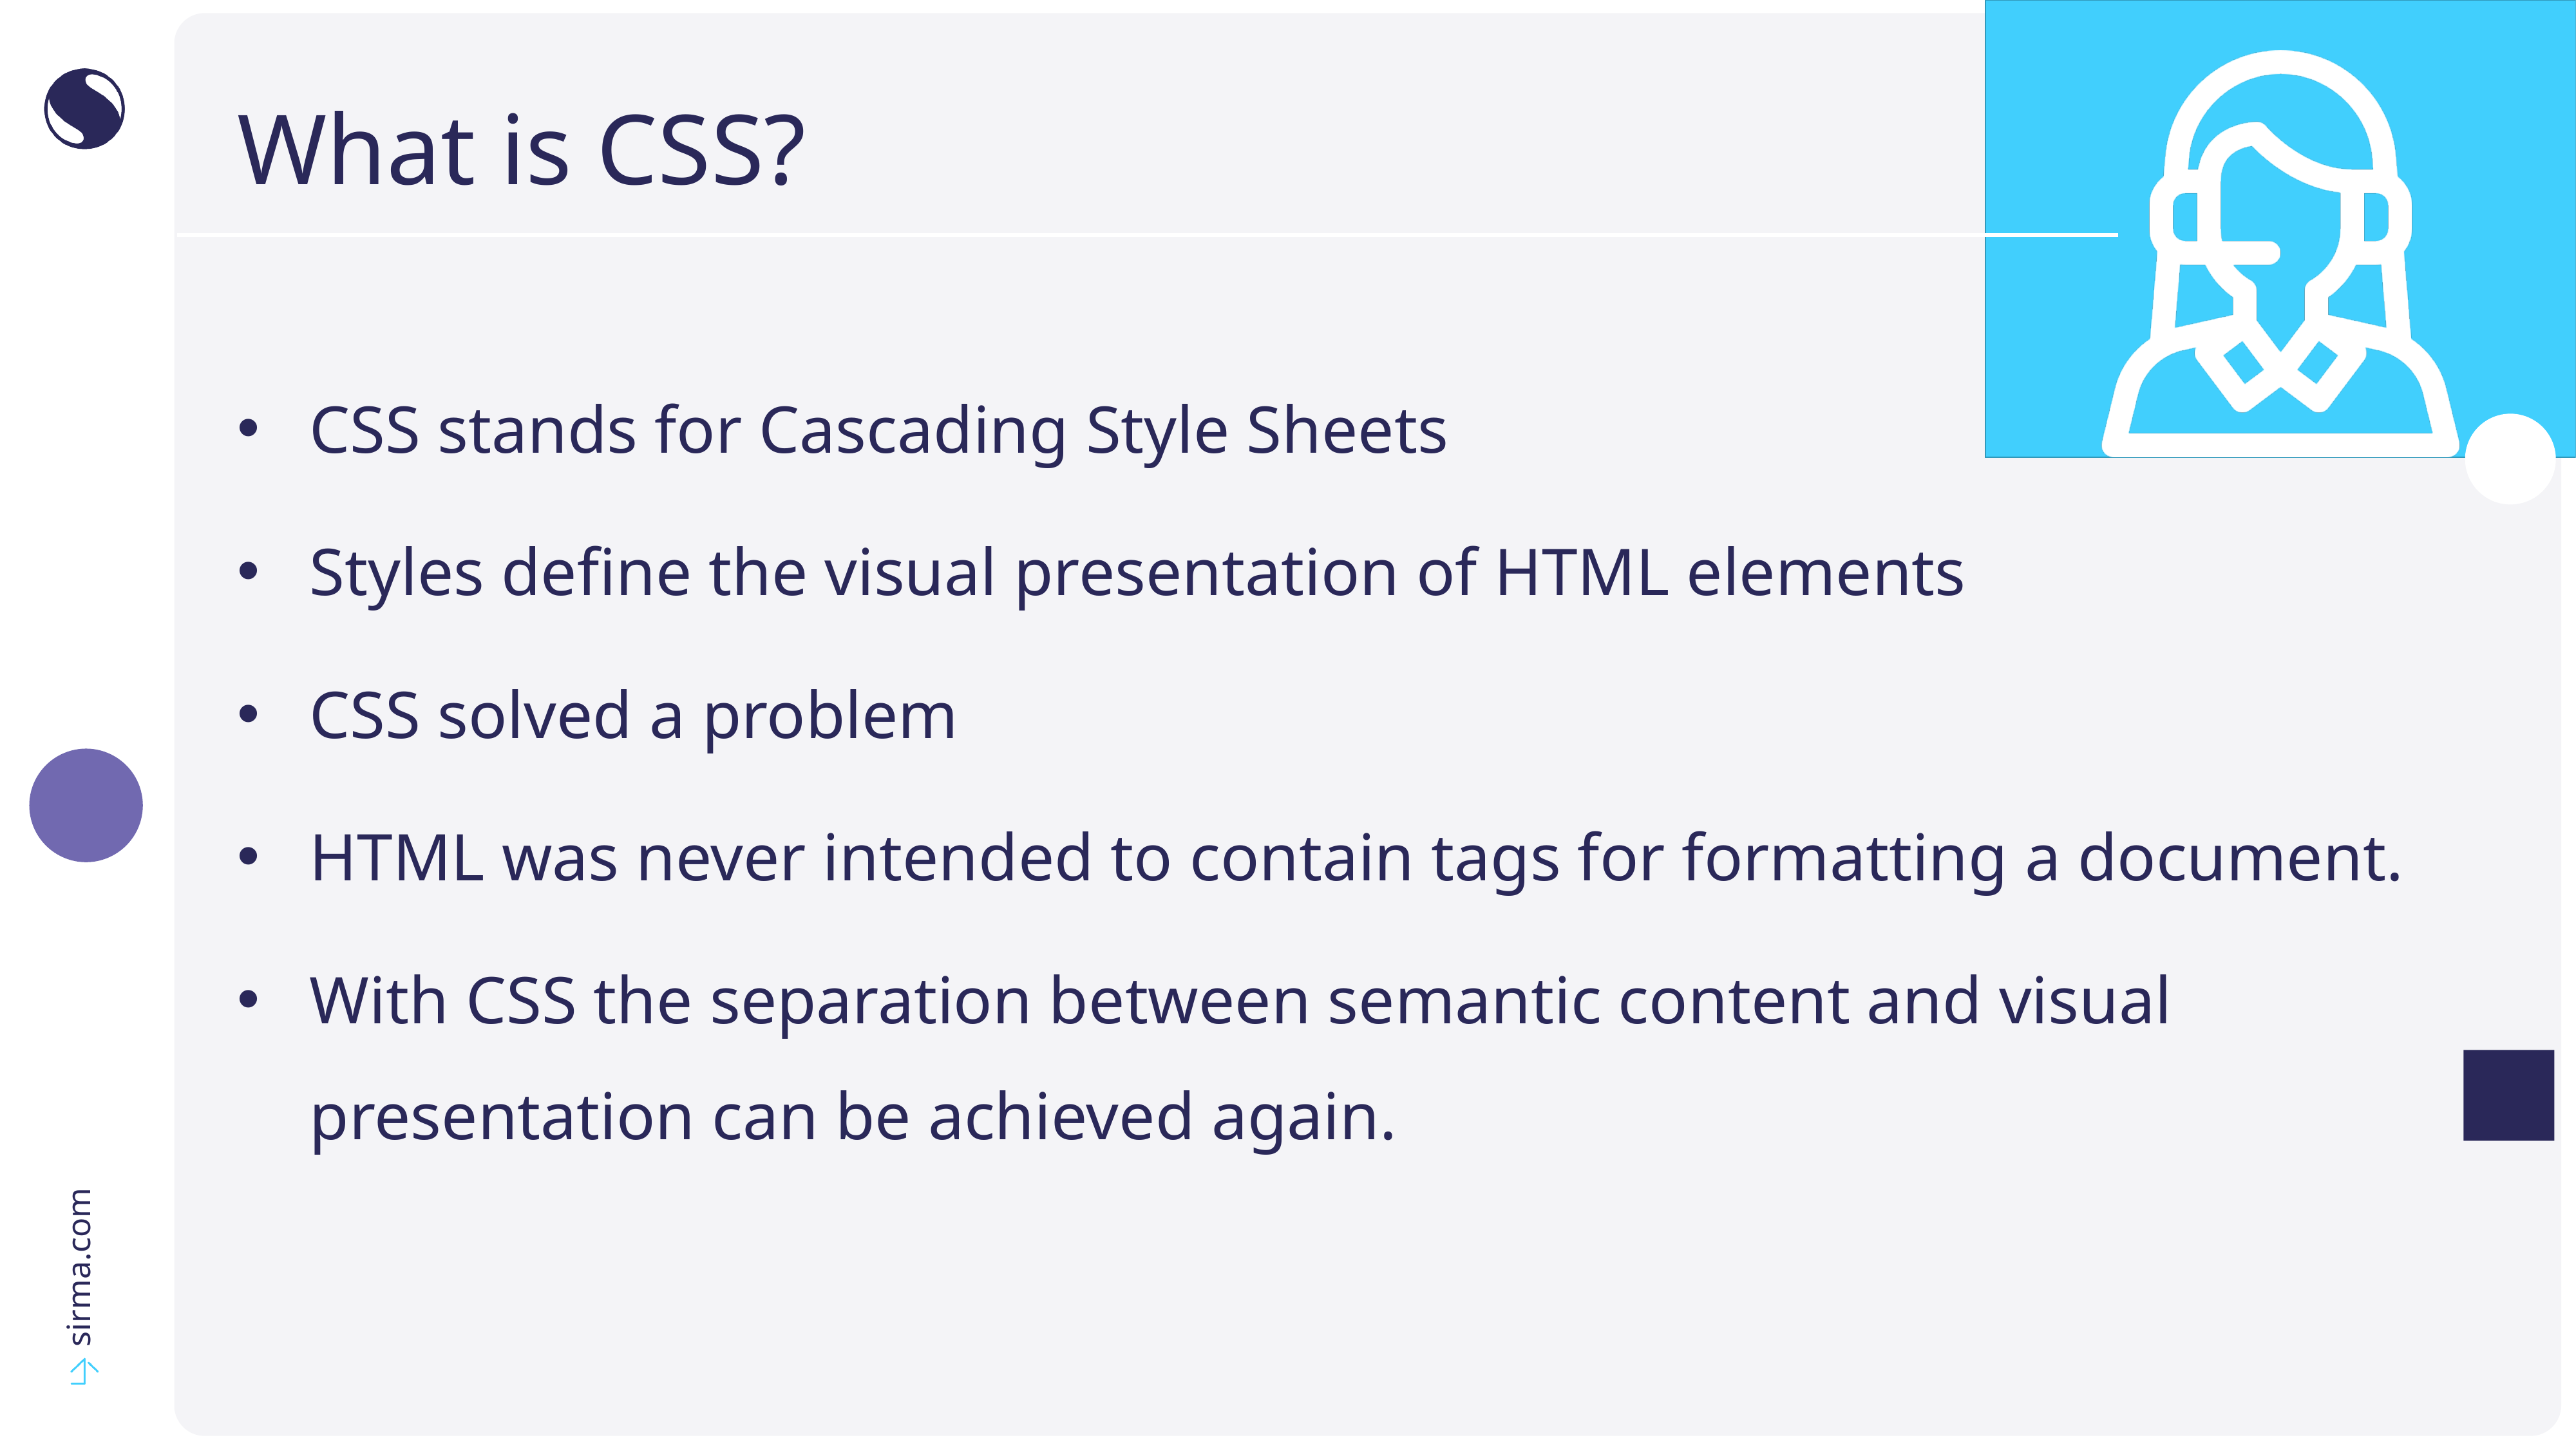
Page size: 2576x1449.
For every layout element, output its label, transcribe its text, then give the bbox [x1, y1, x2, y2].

picture [44, 68, 125, 149]
list CSS stands for Cascading Style Sheets Styles define the visual presentation of HTML elements CSS solved a problem HTML was never intended to contain tags for formatting a document. With CSS the separation between semantic content and visual presentation can be achieved again. [227, 345, 2448, 1342]
title What is CSS? [227, 77, 2118, 230]
picture [70, 1358, 99, 1385]
picture [2077, 50, 2485, 457]
